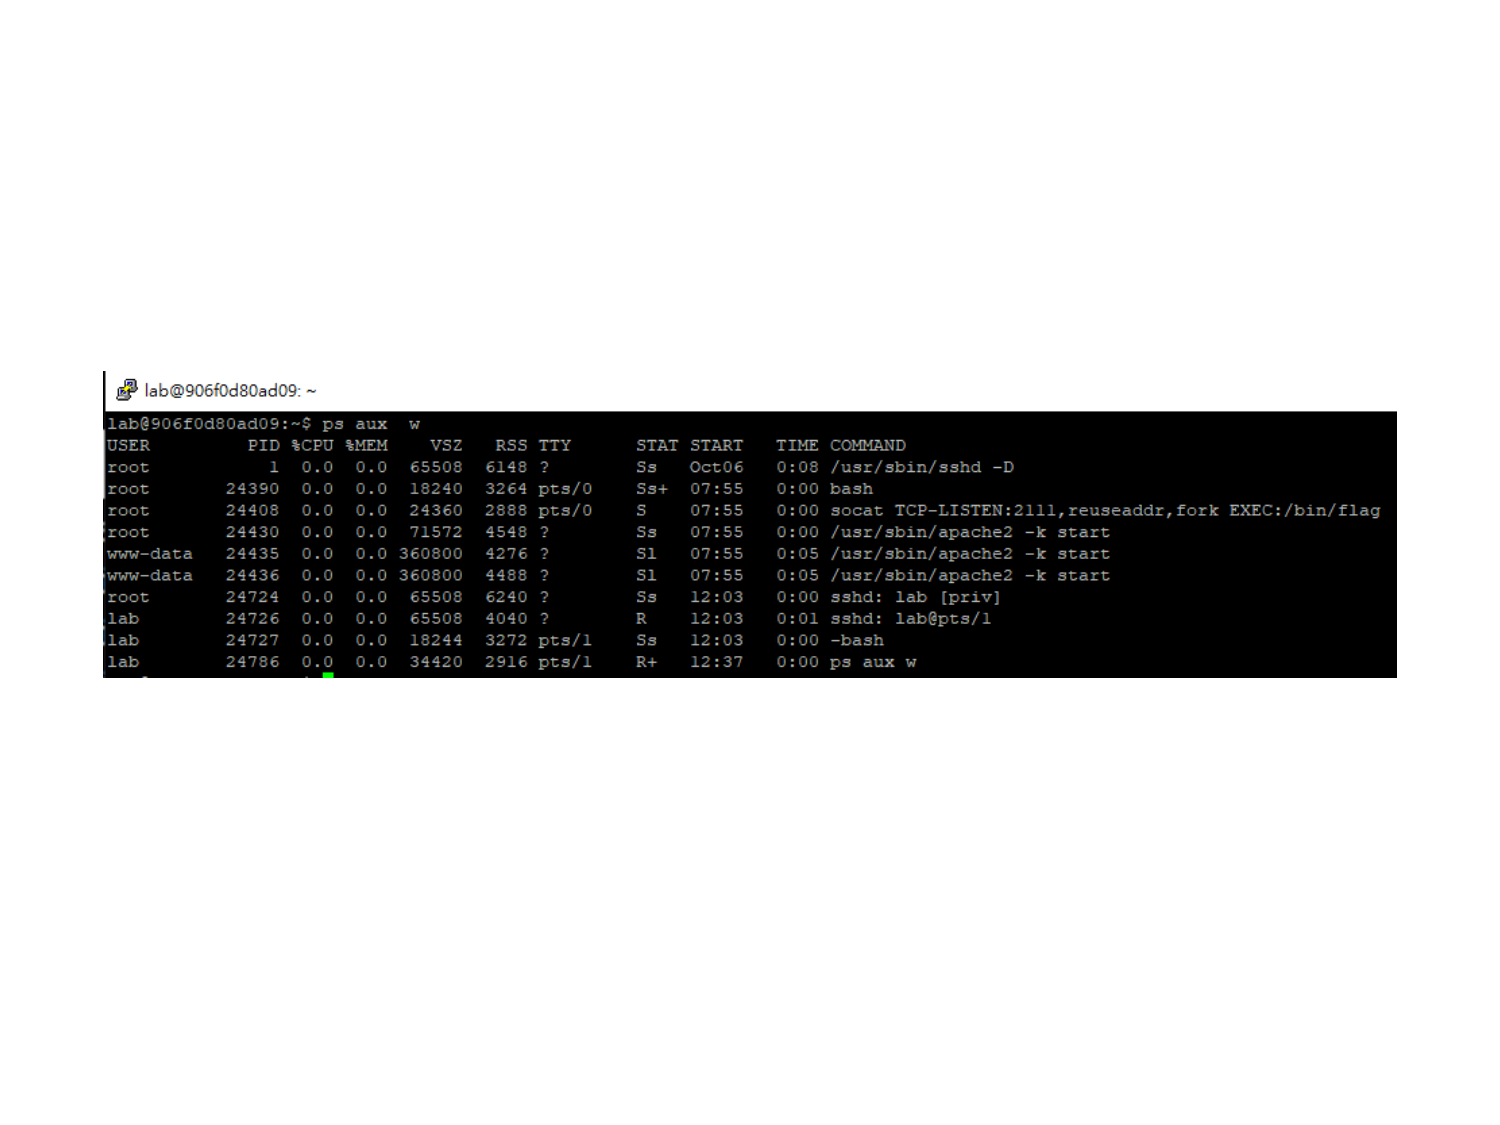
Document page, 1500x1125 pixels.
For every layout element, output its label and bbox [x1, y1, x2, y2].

list [103, 371, 1397, 678]
